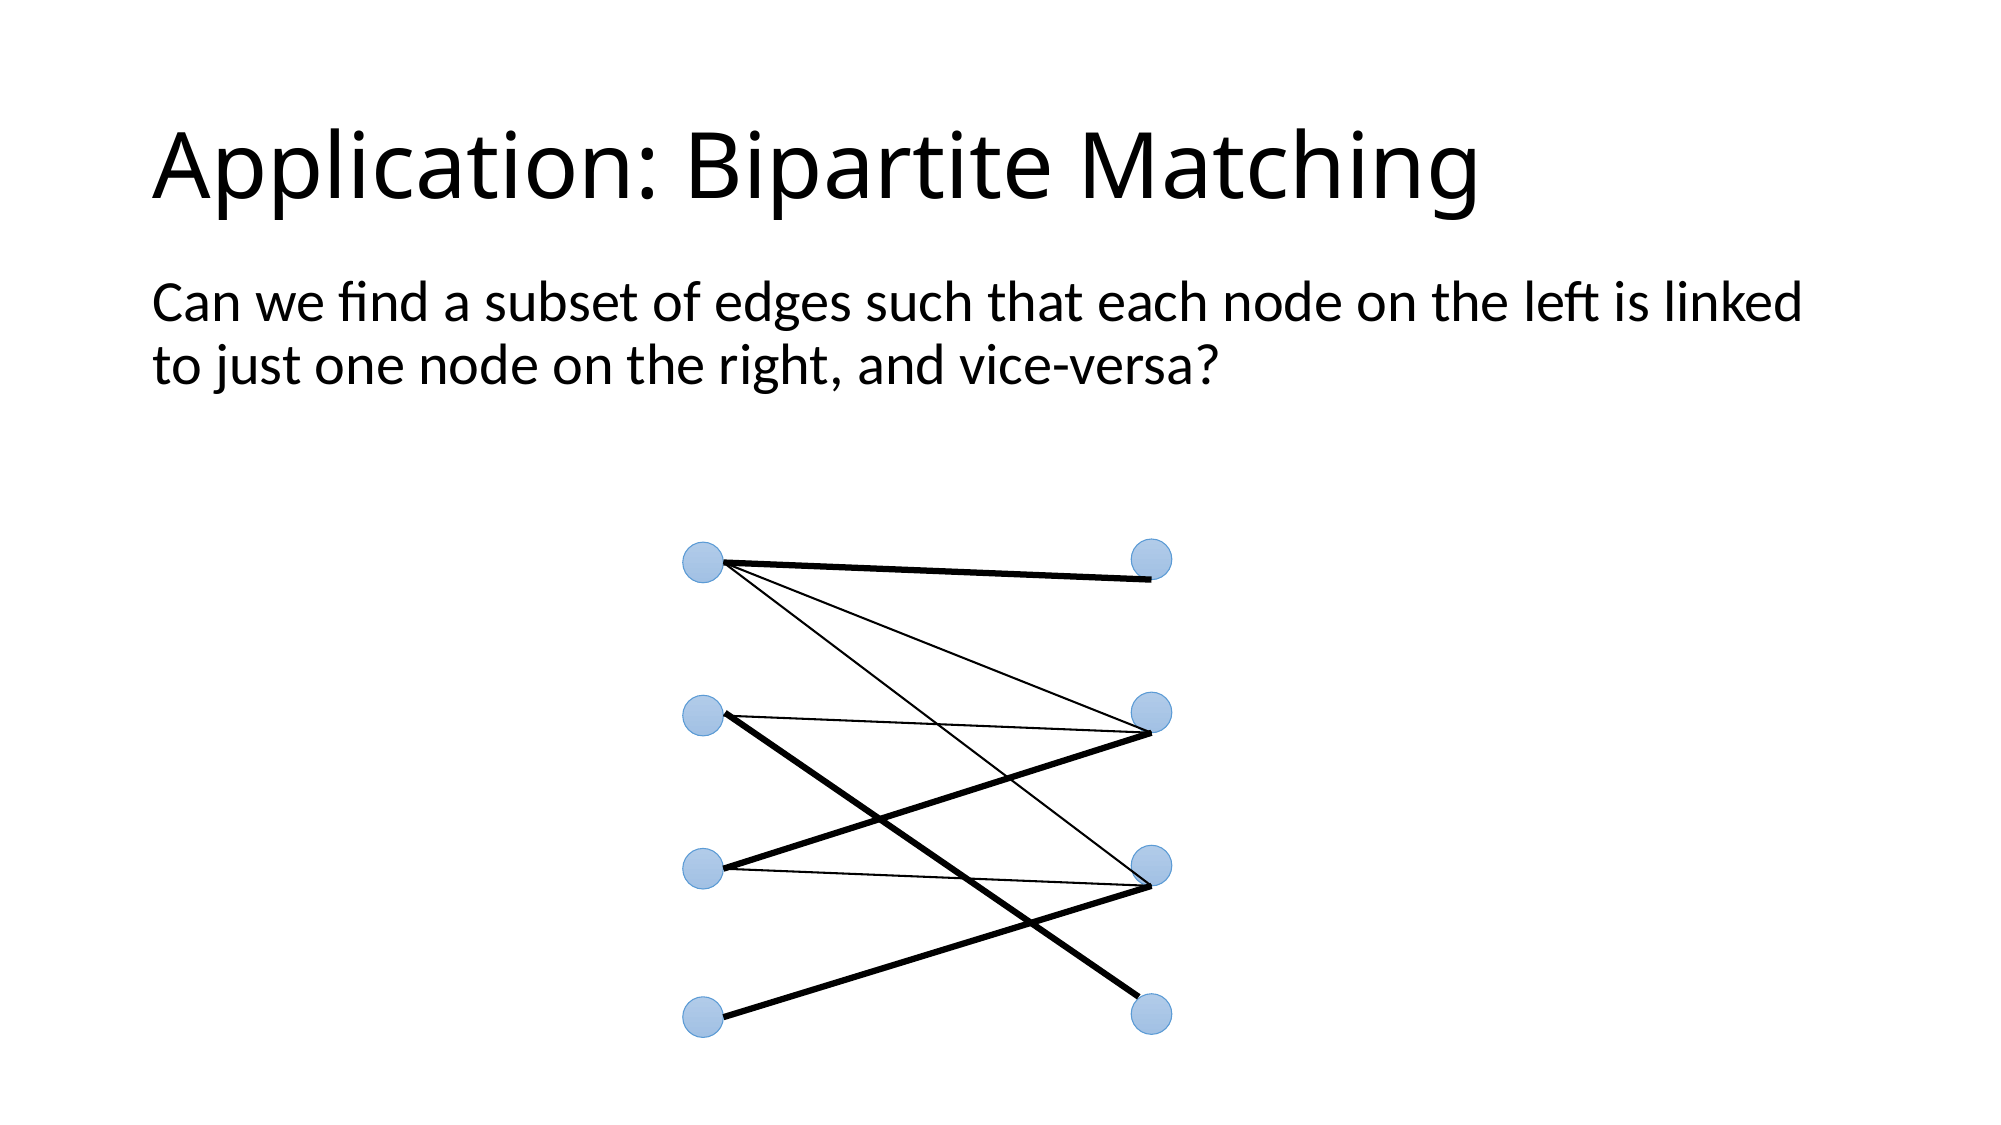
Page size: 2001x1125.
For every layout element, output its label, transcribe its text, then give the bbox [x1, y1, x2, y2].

text_box [1131, 993, 1173, 1035]
text_box [682, 847, 723, 890]
text_box [682, 996, 724, 1038]
text_box [682, 541, 724, 584]
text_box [723, 562, 1132, 712]
text_box [682, 694, 723, 737]
text_box [1139, 844, 1173, 887]
text_box [1132, 691, 1173, 734]
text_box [724, 712, 1139, 997]
text_box [1130, 538, 1173, 581]
title Application: Bipartite Matching [137, 59, 1863, 264]
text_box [723, 869, 1132, 1018]
list Can we find a subset of edges such that each node on the left is linked to just one node on the right, and vice-versa? [137, 264, 1863, 430]
